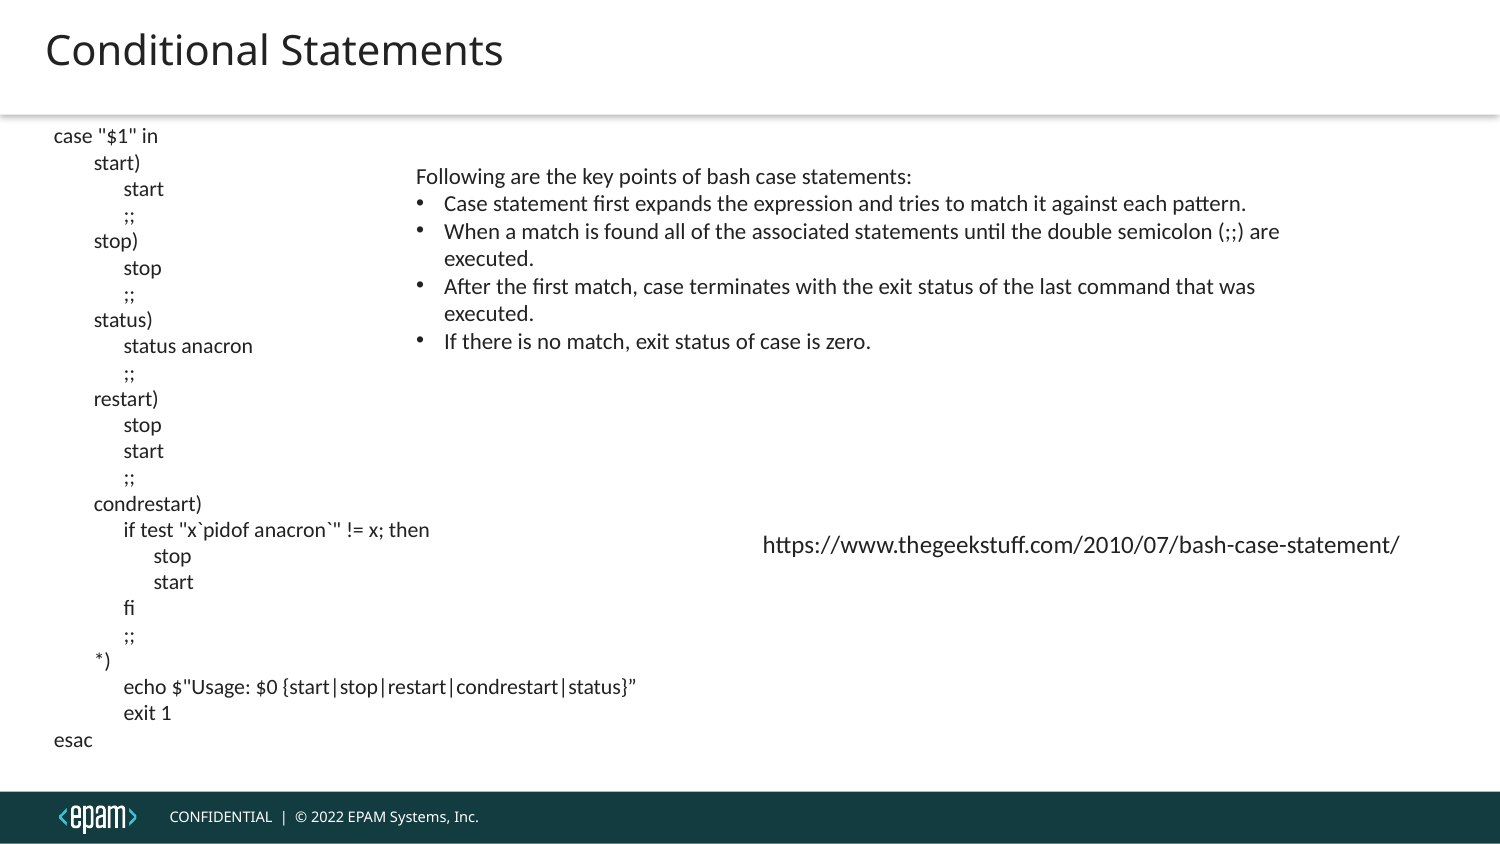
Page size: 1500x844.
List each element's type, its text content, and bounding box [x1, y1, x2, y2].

text_box https://www.thegeekstuff.com/2010/07/bash-case-statement/ [747, 521, 1417, 567]
list Conditional Statements [0, 0, 1500, 115]
text_box Following are the key points of bash case statements: Case statement first expands the expression and tries to match it against each pattern. When a match is found all of the associated statements until the double semicolon (;;) are executed. After the first match, case terminates with the exit status of the last command that was executed. If there is no match, exit status of case is zero. [401, 154, 1364, 389]
text_box case "$1" in start) start ;; stop) stop ;; status) status anacron ;; restart) stop start ;; condrestart) if test "x`pidof anacron`" != x; then stop start fi ;; *) echo $"Usage: $0 {start|stop|restart|condrestart|status}” exit 1 esac [39, 114, 673, 759]
